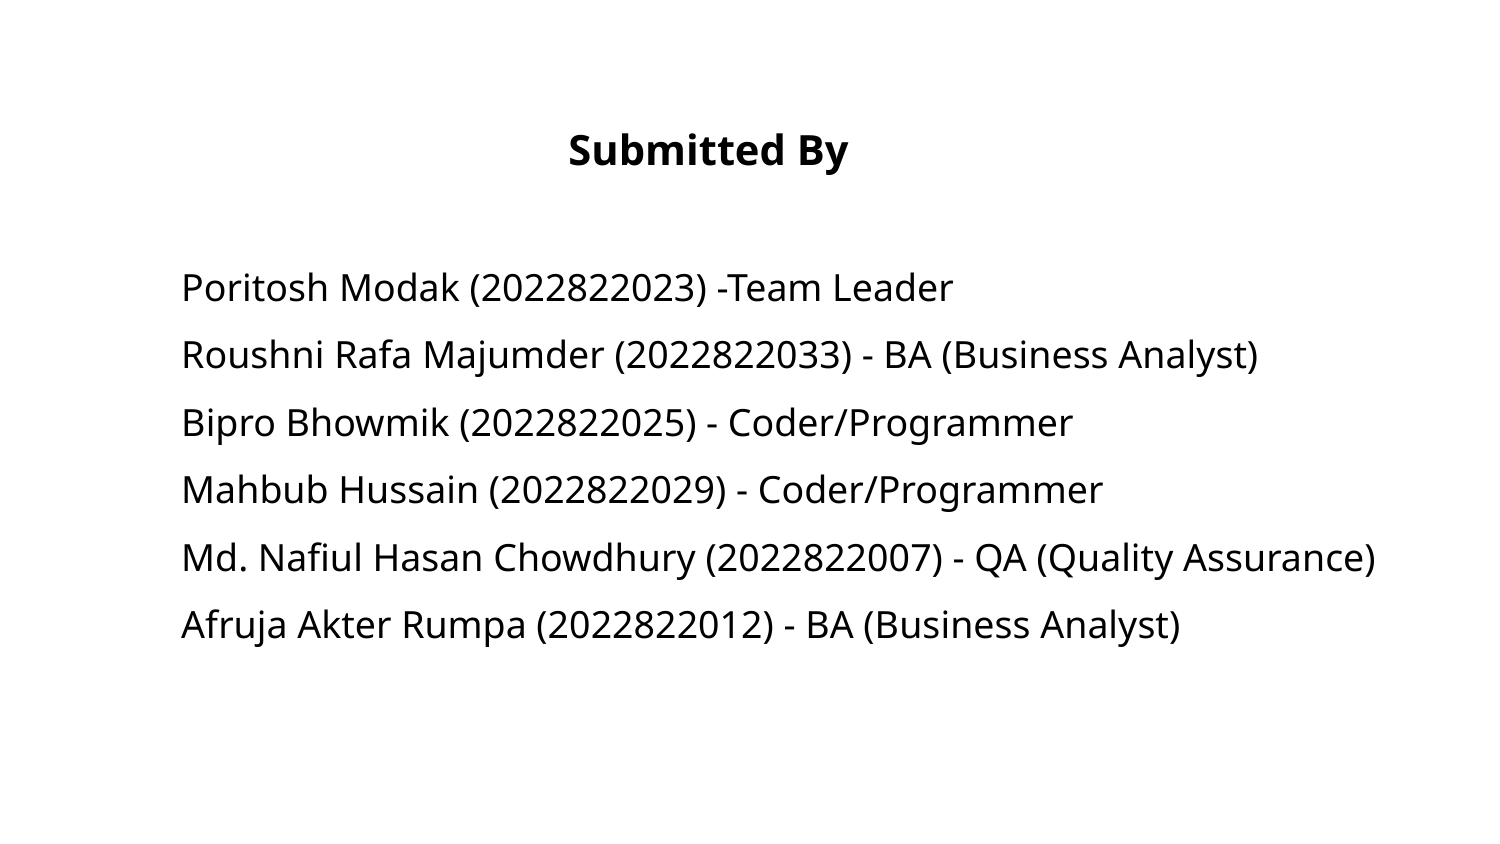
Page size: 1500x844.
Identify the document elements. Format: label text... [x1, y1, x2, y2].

text_box Submitted By Poritosh Modak (2022822023) -Team Leader Roushni Rafa Majumder (2022822033) - BA (Business Analyst) Bipro Bhowmik (2022822025) - Coder/Programmer Mahbub Hussain (2022822029) - Coder/Programmer Md. Nafiul Hasan Chowdhury (2022822007) - QA (Quality Assurance) Afruja Akter Rumpa (2022822012) - BA (Business Analyst) [166, 116, 1444, 654]
